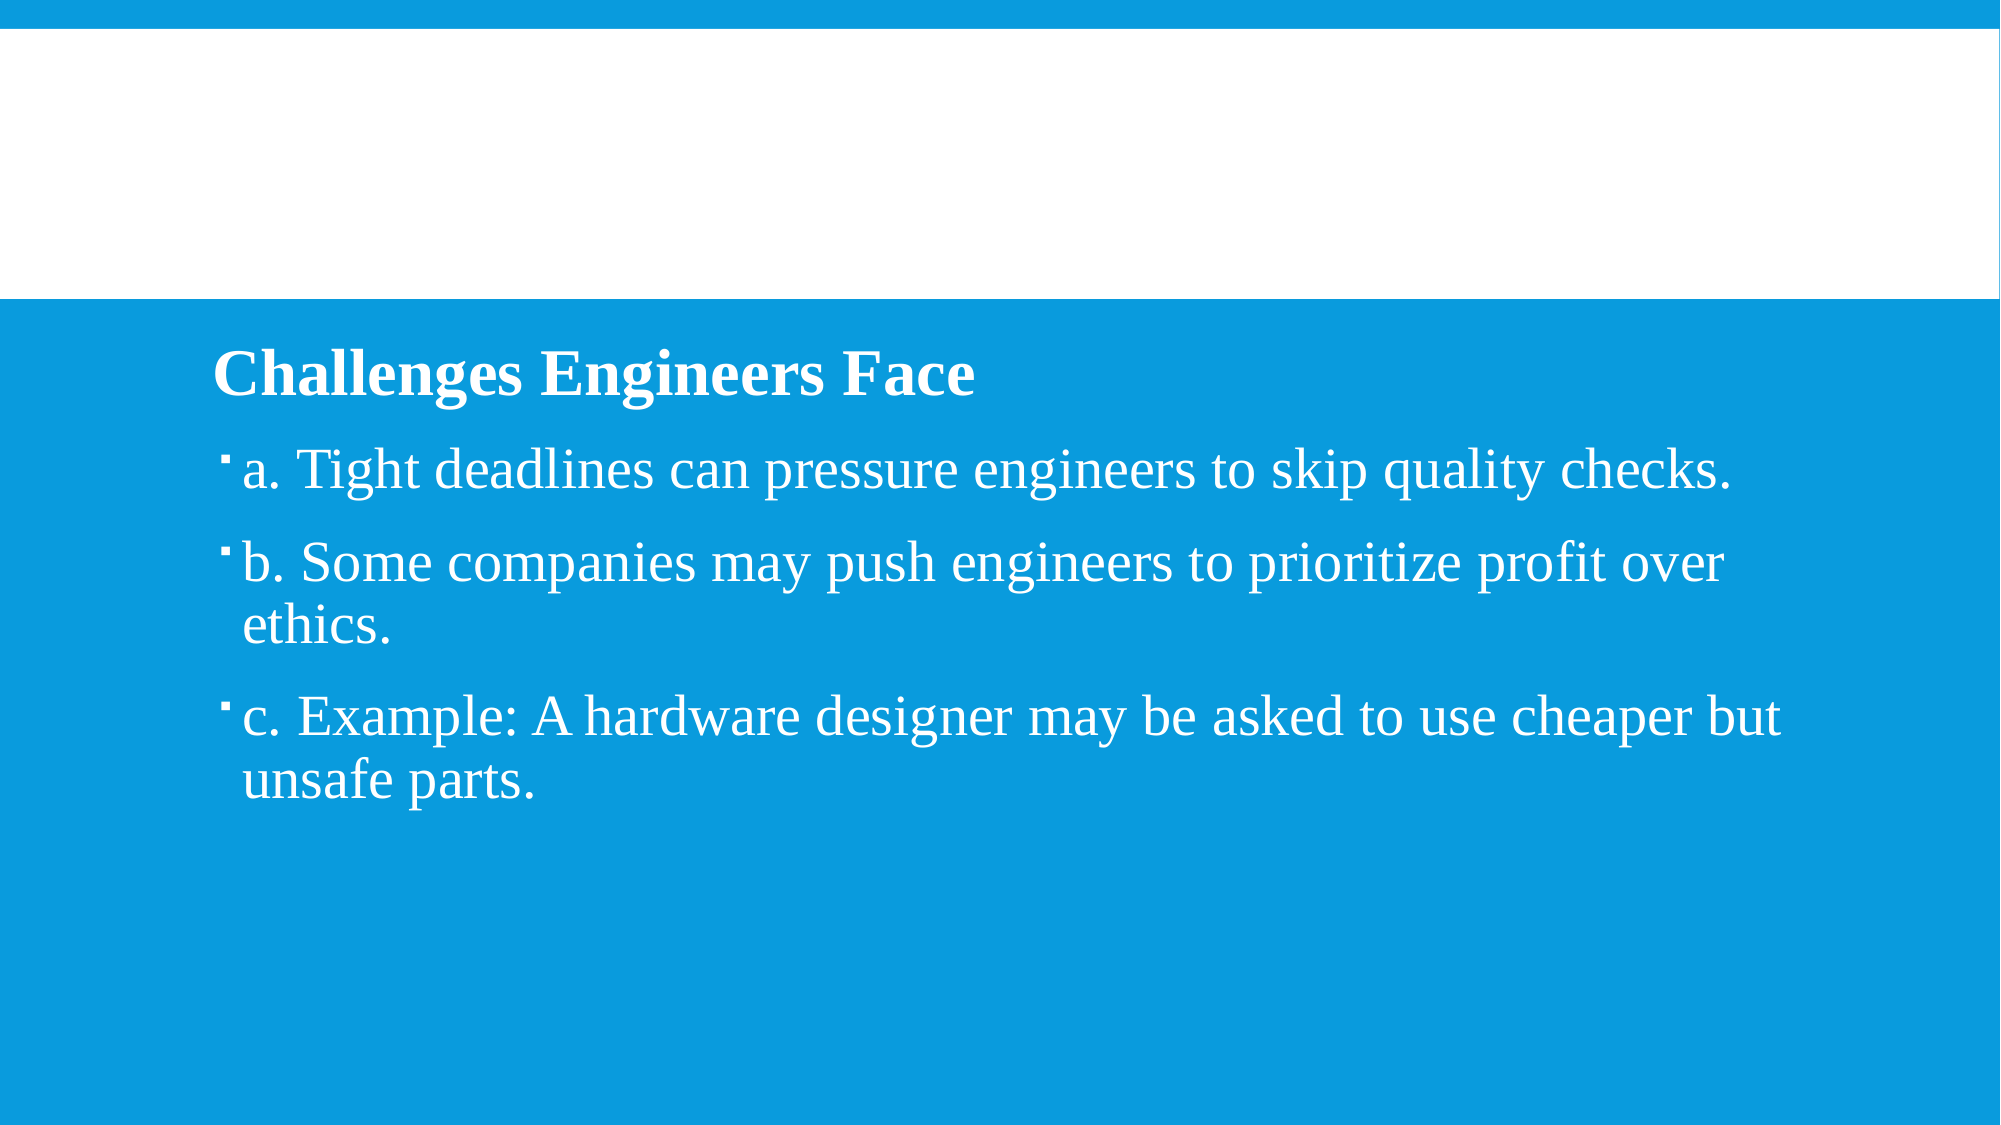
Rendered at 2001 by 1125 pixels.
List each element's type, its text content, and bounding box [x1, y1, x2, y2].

list Challenges Engineers Face a. Tight deadlines can pressure engineers to skip quality checks. b. Some companies may push engineers to prioritize profit over ethics. c. Example: A hardware designer may be asked to use cheaper but unsafe parts. [197, 329, 1803, 1020]
